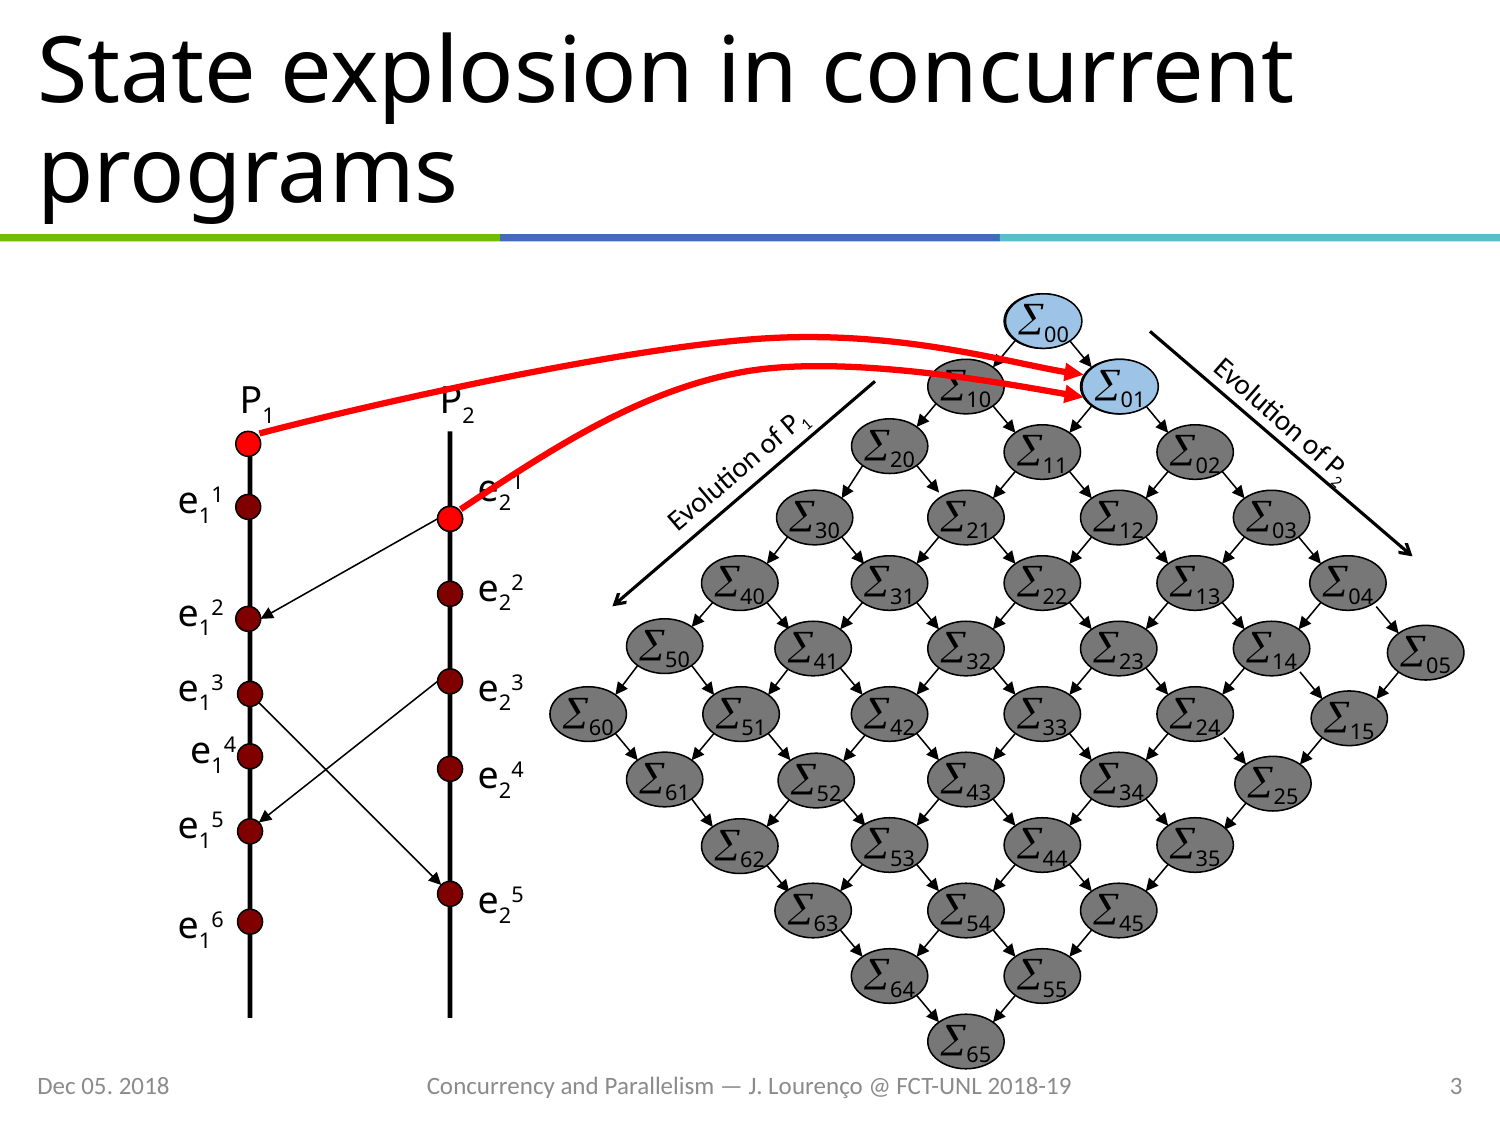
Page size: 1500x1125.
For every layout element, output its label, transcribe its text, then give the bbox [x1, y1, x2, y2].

slide_number 3 [1301, 1054, 1478, 1115]
title State explosion in concurrent programs [22, 14, 1478, 232]
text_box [162, 368, 540, 1018]
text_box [1005, 293, 1159, 331]
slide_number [22, 1054, 199, 1115]
footer Concurrency and Parallelism — J. Lourenço @ FCT-UNL 2018-19 [214, 1054, 1286, 1115]
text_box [549, 293, 1464, 1069]
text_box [612, 331, 1413, 607]
text_box [540, 367, 549, 414]
text_box [540, 451, 549, 495]
